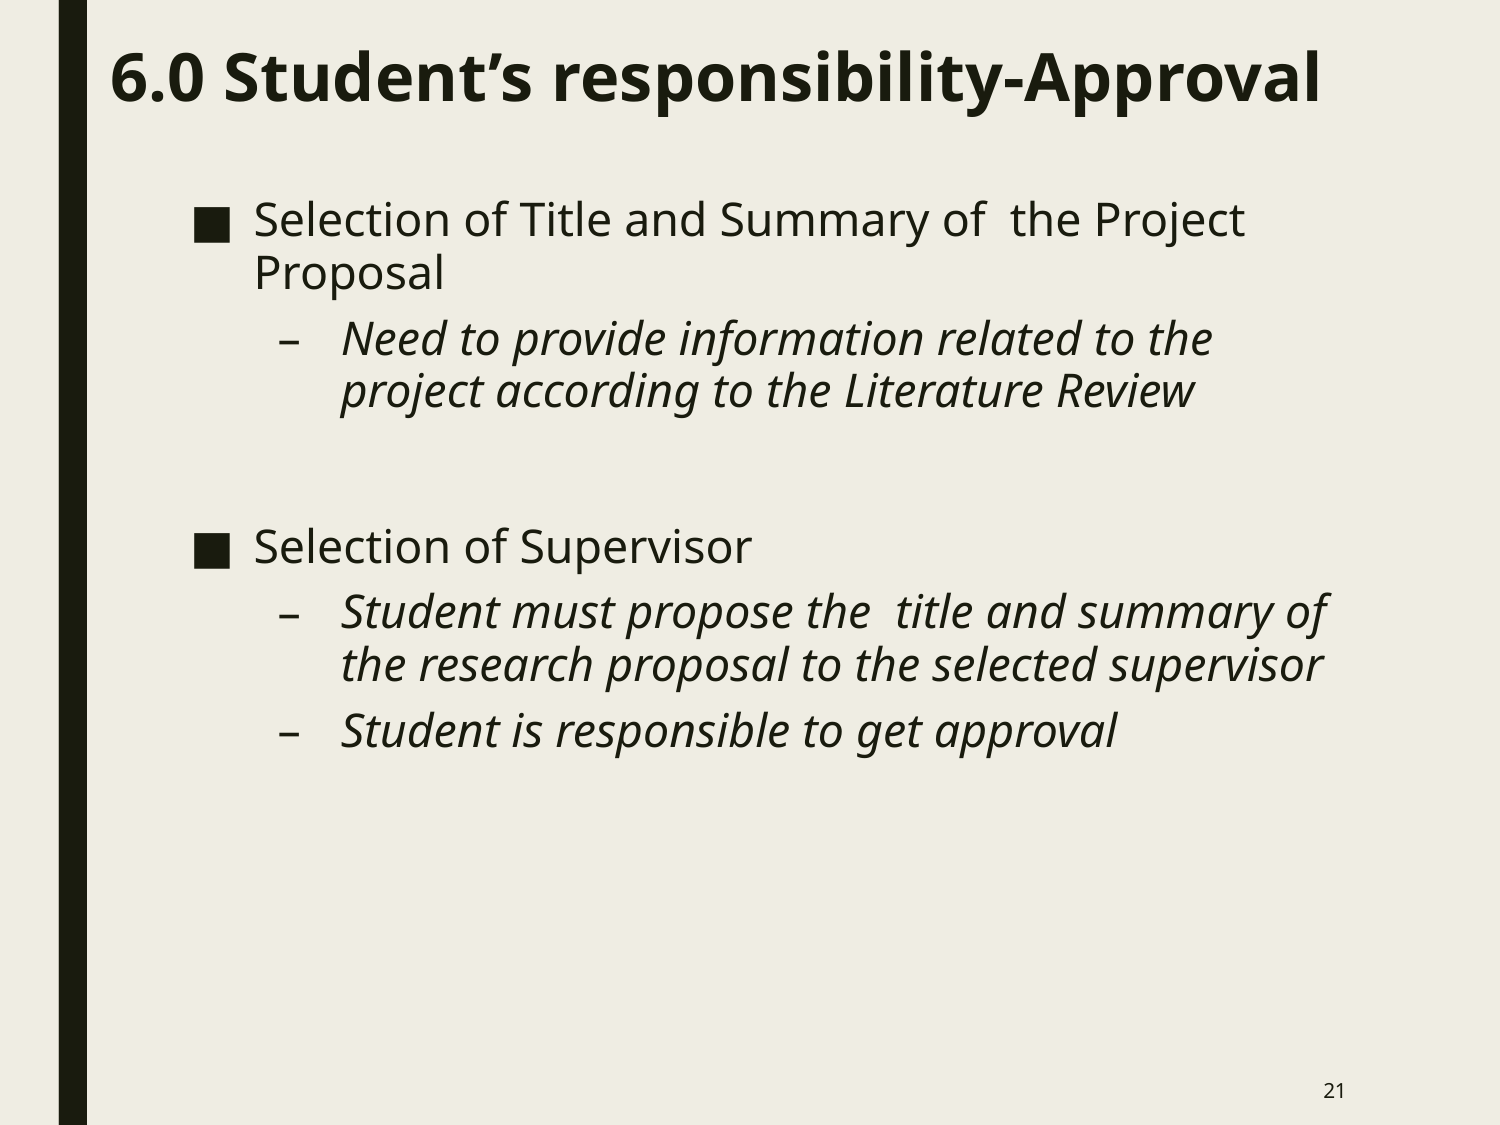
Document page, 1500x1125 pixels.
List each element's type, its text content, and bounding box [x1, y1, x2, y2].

title 6.0 Student’s responsibility-Approval [95, 37, 1436, 250]
list Selection of Title and Summary of the Project Proposal Need to provide information related to the project according to the Literature Review Selection of Supervisor Student must propose the title and summary of the research proposal to the selected supervisor Student is responsible to get approval [175, 187, 1357, 775]
slide_number 21 [1165, 1058, 1362, 1125]
